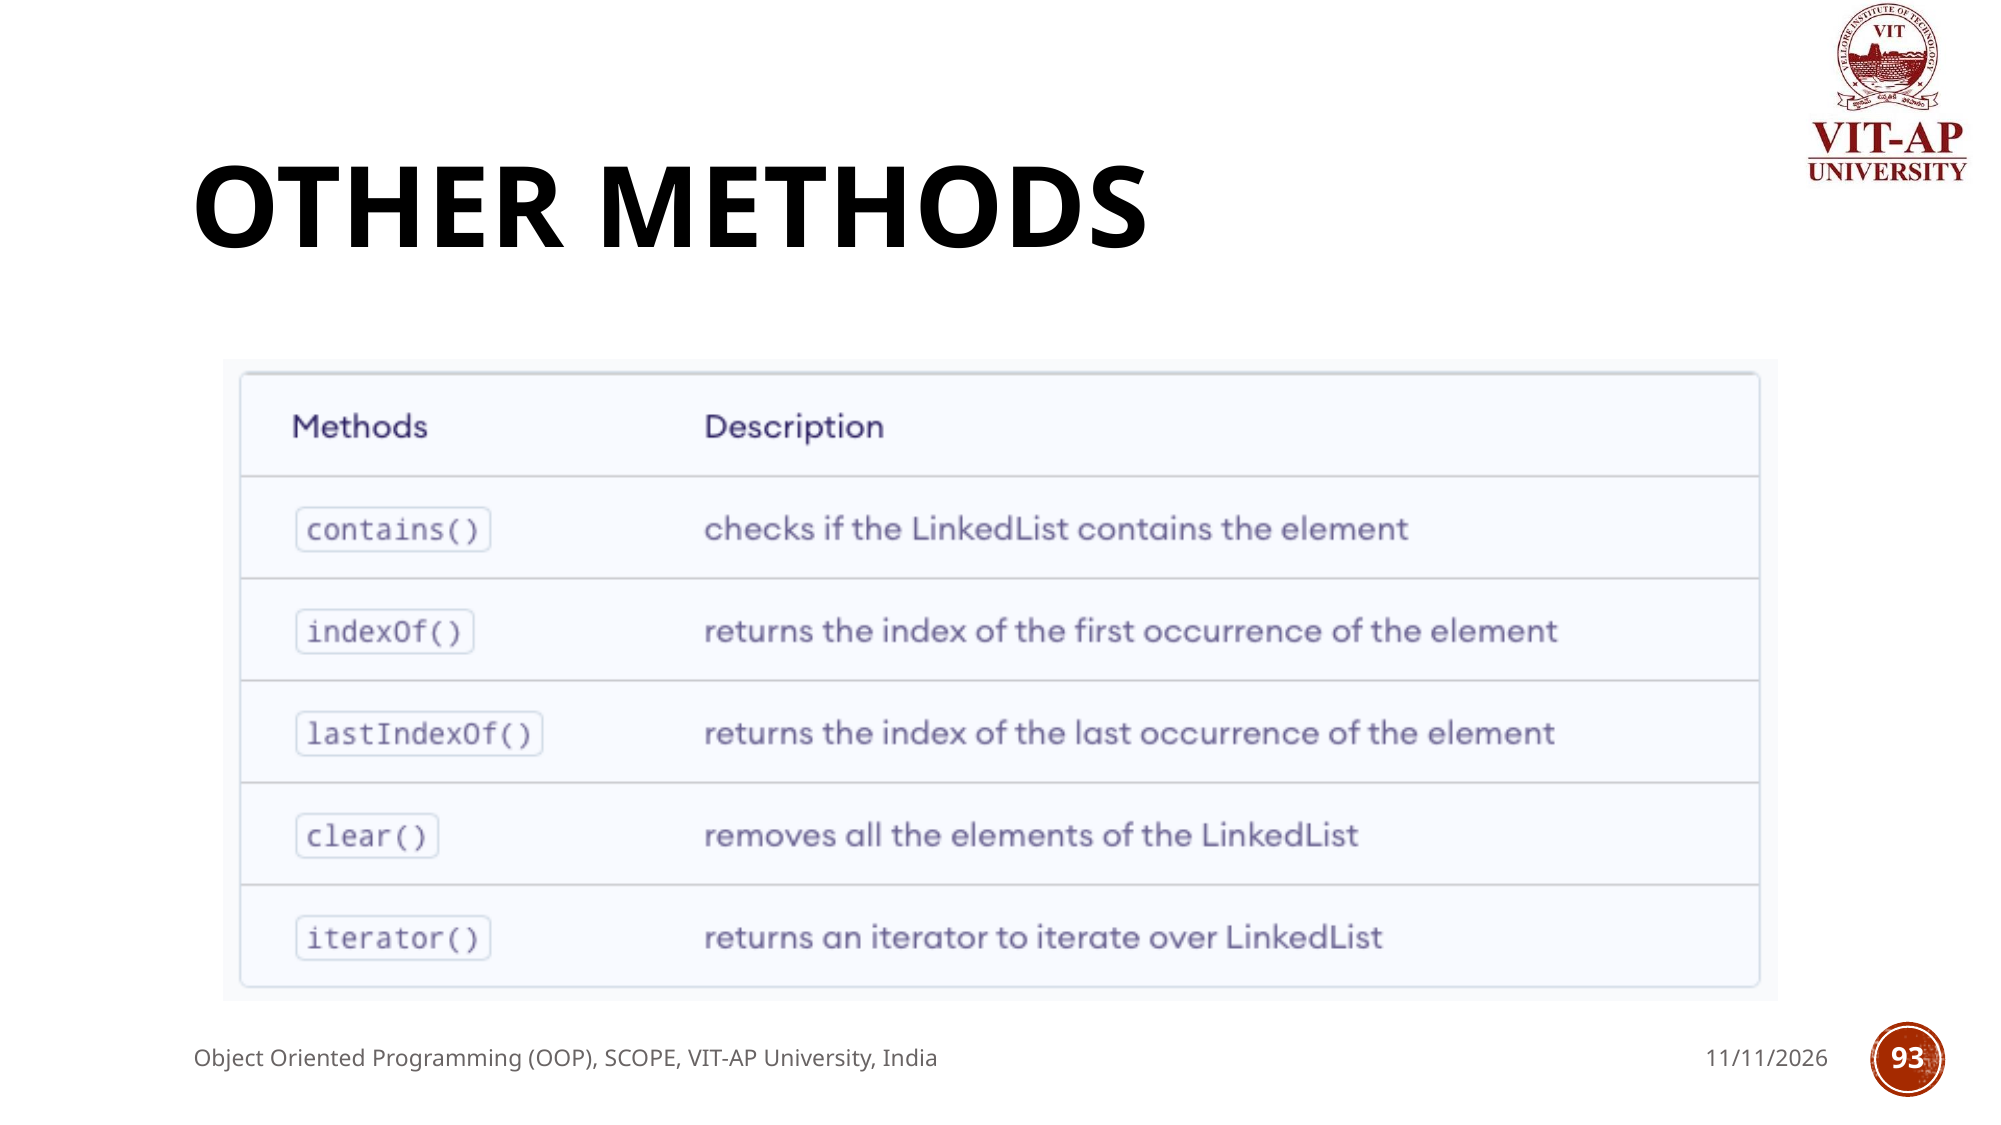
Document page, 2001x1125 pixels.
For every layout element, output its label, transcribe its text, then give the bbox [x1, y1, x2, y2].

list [223, 359, 1777, 1000]
picture [1784, 0, 2000, 216]
footer Object Oriented Programming (OOP), SCOPE, VIT-AP University, India [178, 1028, 1217, 1089]
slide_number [1306, 1028, 1844, 1089]
title Other Methods [175, 79, 1826, 344]
slide_number 93 [1855, 1028, 1961, 1089]
